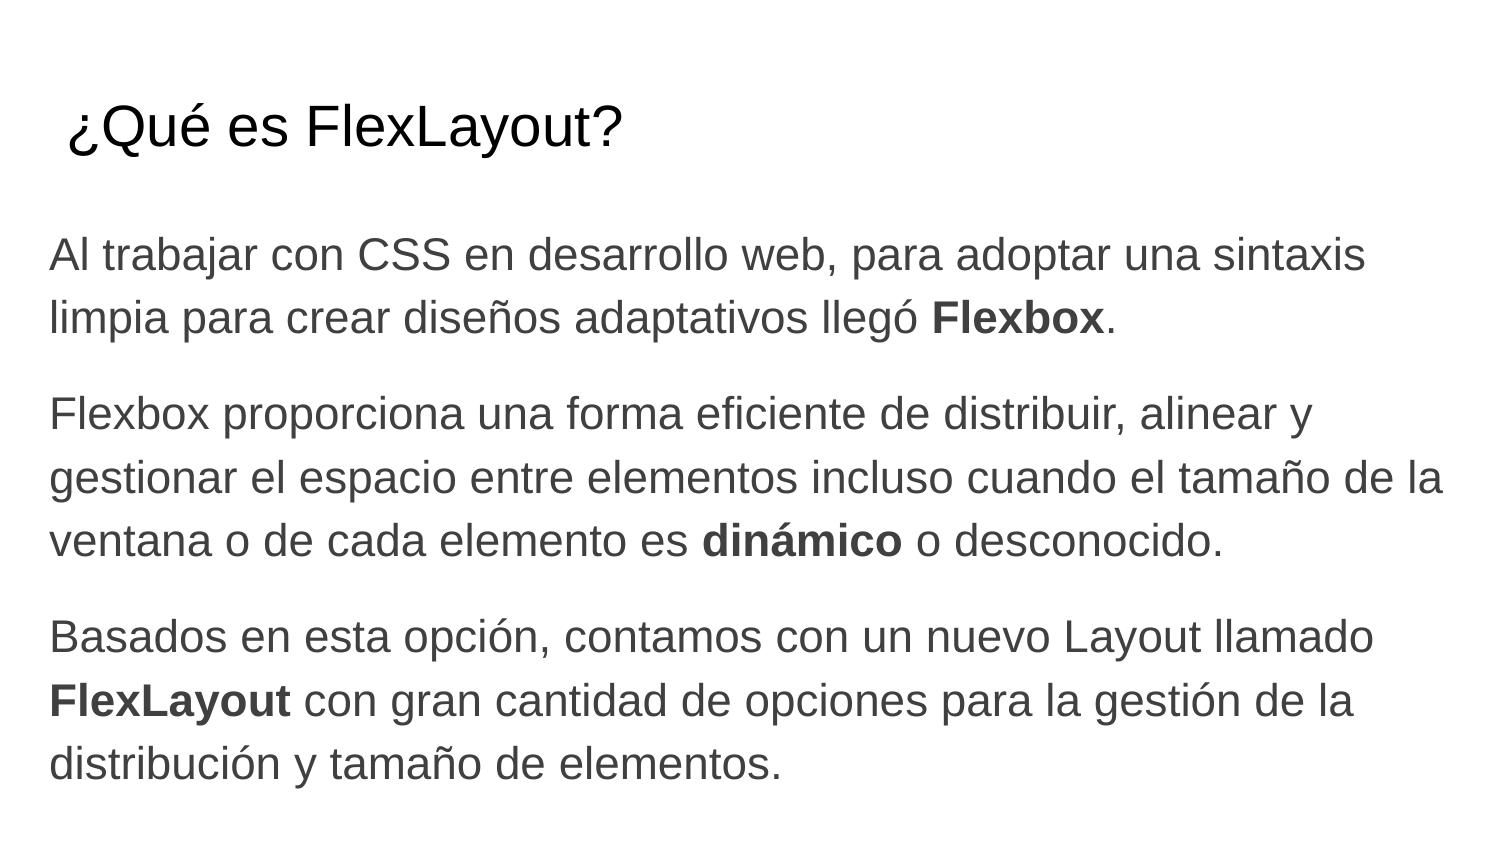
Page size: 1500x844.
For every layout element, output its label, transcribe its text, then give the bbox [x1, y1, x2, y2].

list Al trabajar con CSS en desarrollo web, para adoptar una sintaxis limpia para crear diseños adaptativos llegó Flexbox. Flexbox proporciona una forma eficiente de distribuir, alinear y gestionar el espacio entre elementos incluso cuando el tamaño de la ventana o de cada elemento es dinámico o desconocido. Basados en esta opción, contamos con un nuevo Layout llamado FlexLayout con gran cantidad de opciones para la gestión de la distribución y tamaño de elementos. [34, 201, 1467, 808]
title ¿Qué es FlexLayout? [51, 72, 1449, 167]
